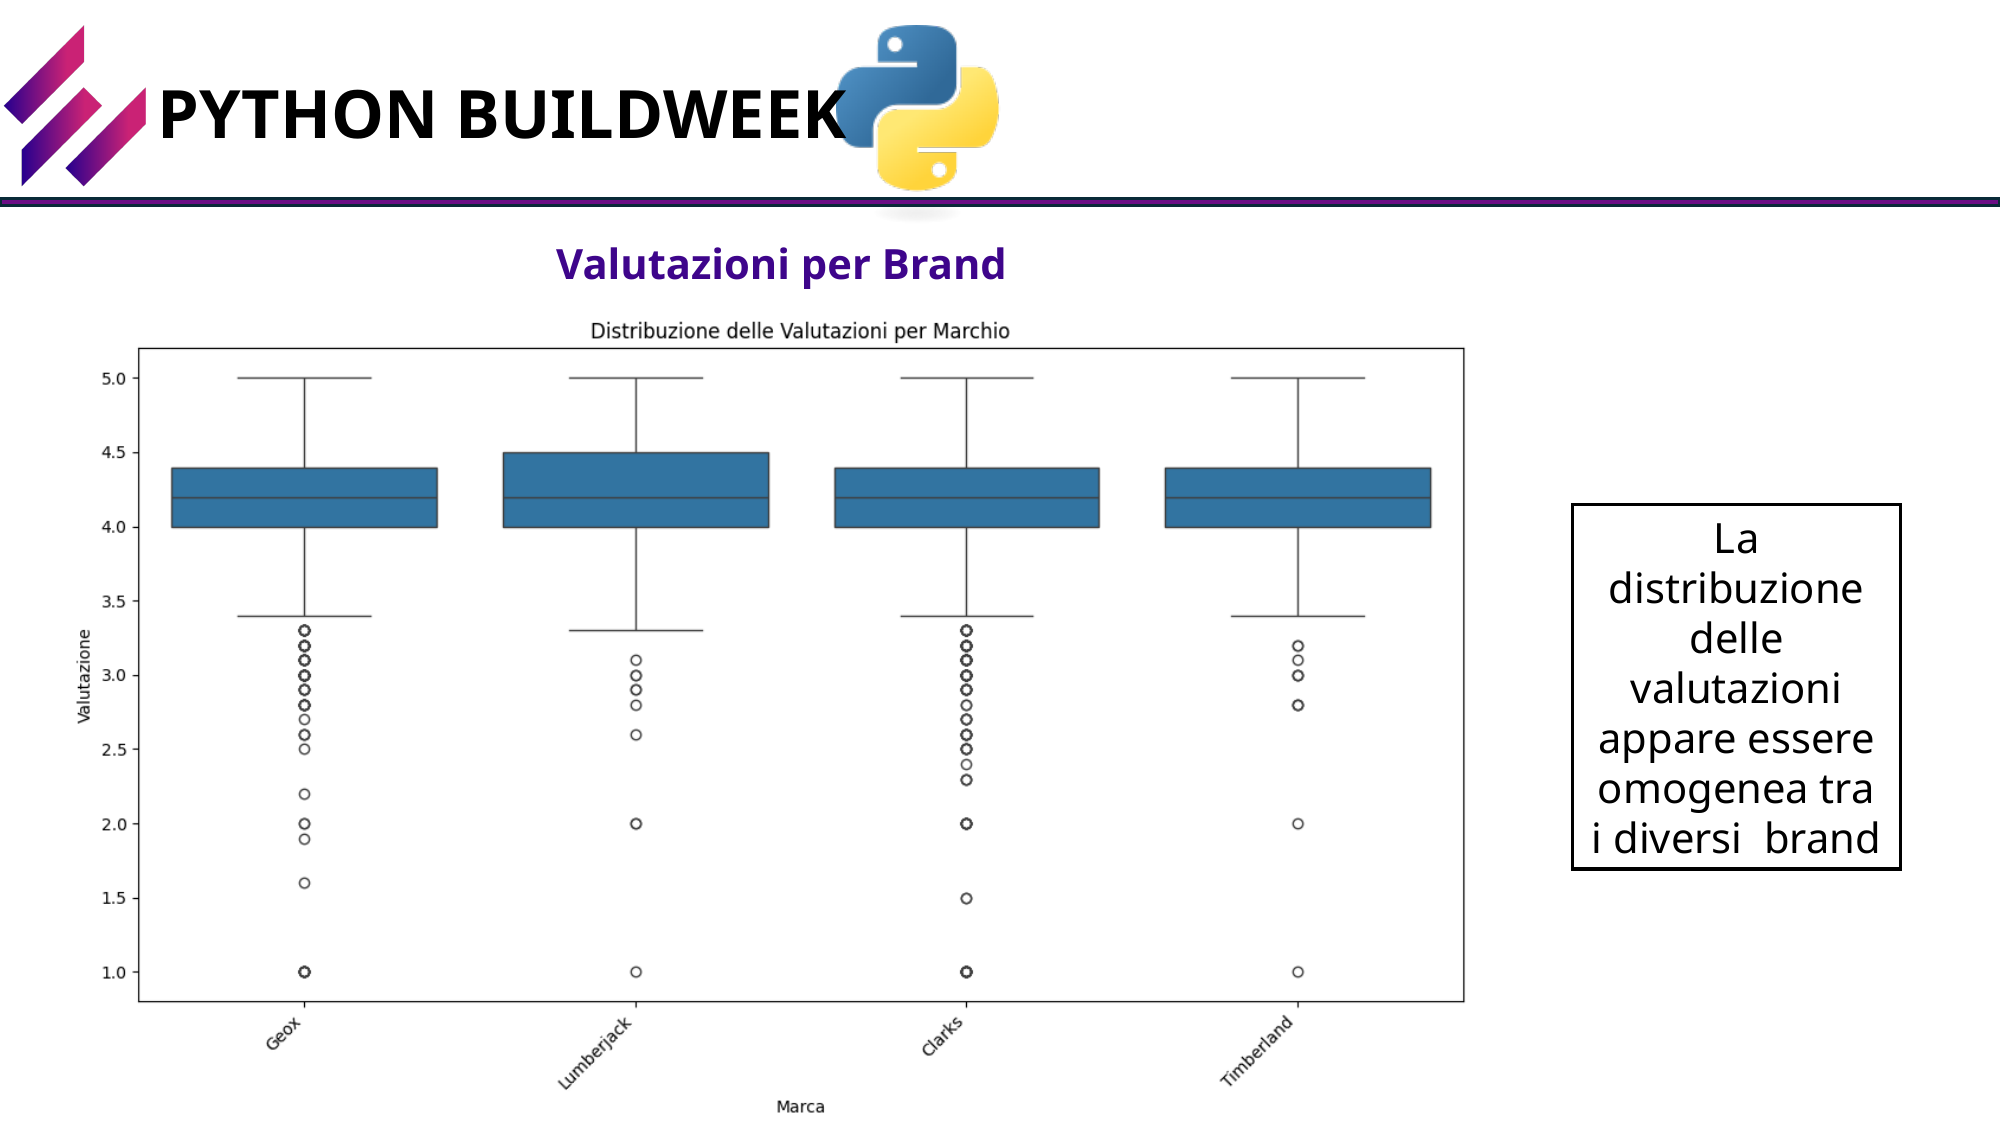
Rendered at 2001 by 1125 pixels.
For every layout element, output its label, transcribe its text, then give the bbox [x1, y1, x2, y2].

text_box La distribuzione delle valutazioni appare essere omogenea tra i diversi brand [1571, 503, 1902, 871]
picture [835, 25, 1017, 225]
text_box [0, 197, 835, 207]
picture [65, 310, 1475, 1125]
text_box PYTHON BUILDWEEK [171, 64, 835, 160]
text_box [1017, 197, 2000, 207]
picture [0, 25, 171, 199]
text_box Valutazioni per Brand [541, 230, 1022, 296]
